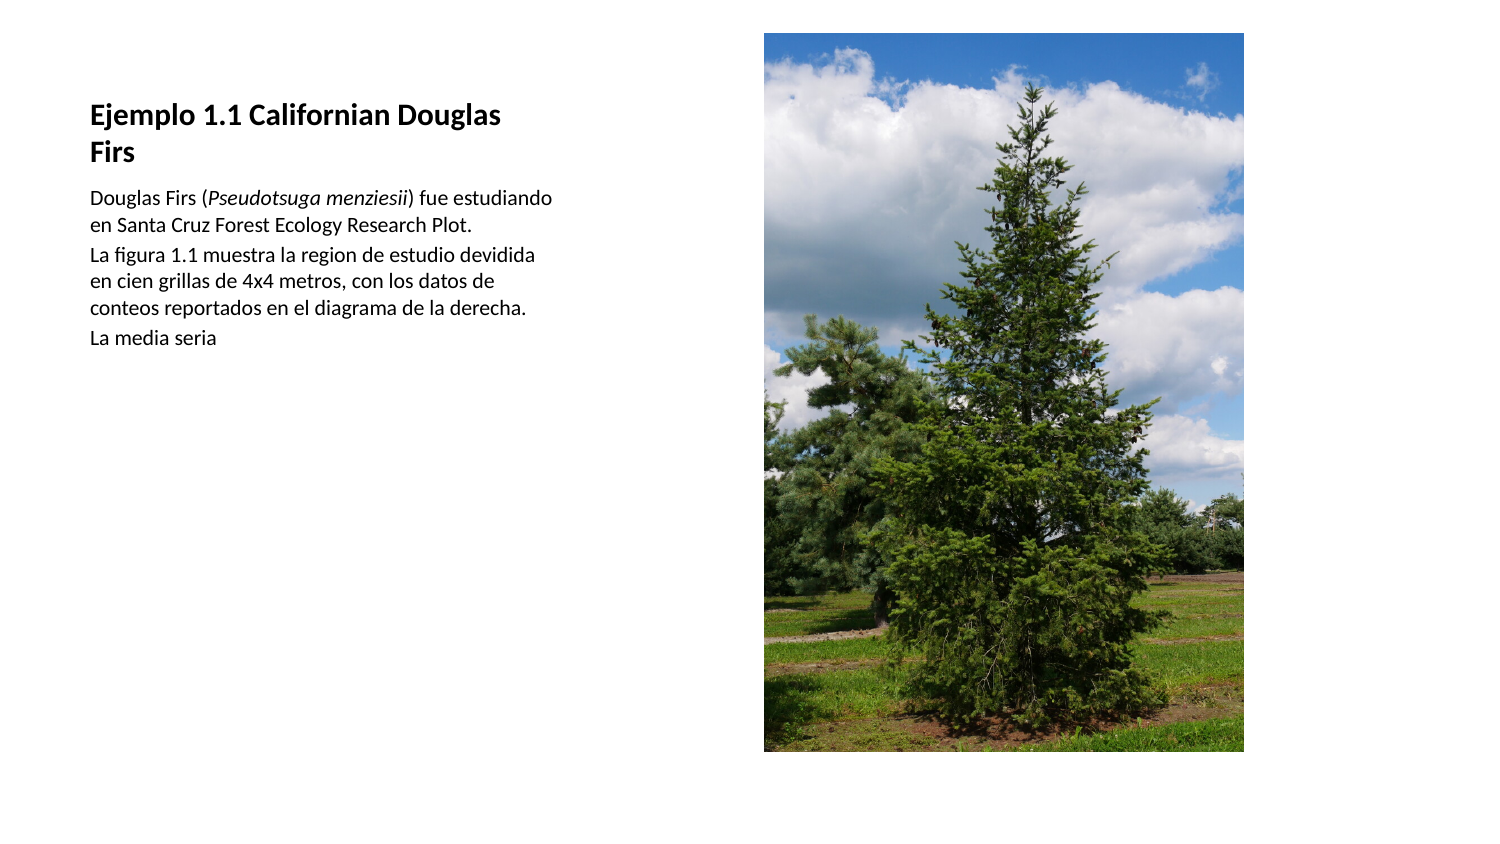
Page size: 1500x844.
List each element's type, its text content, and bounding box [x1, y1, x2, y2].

picture [764, 33, 1244, 753]
title Ejemplo 1.1 Californian Douglas Firs [75, 33, 569, 177]
